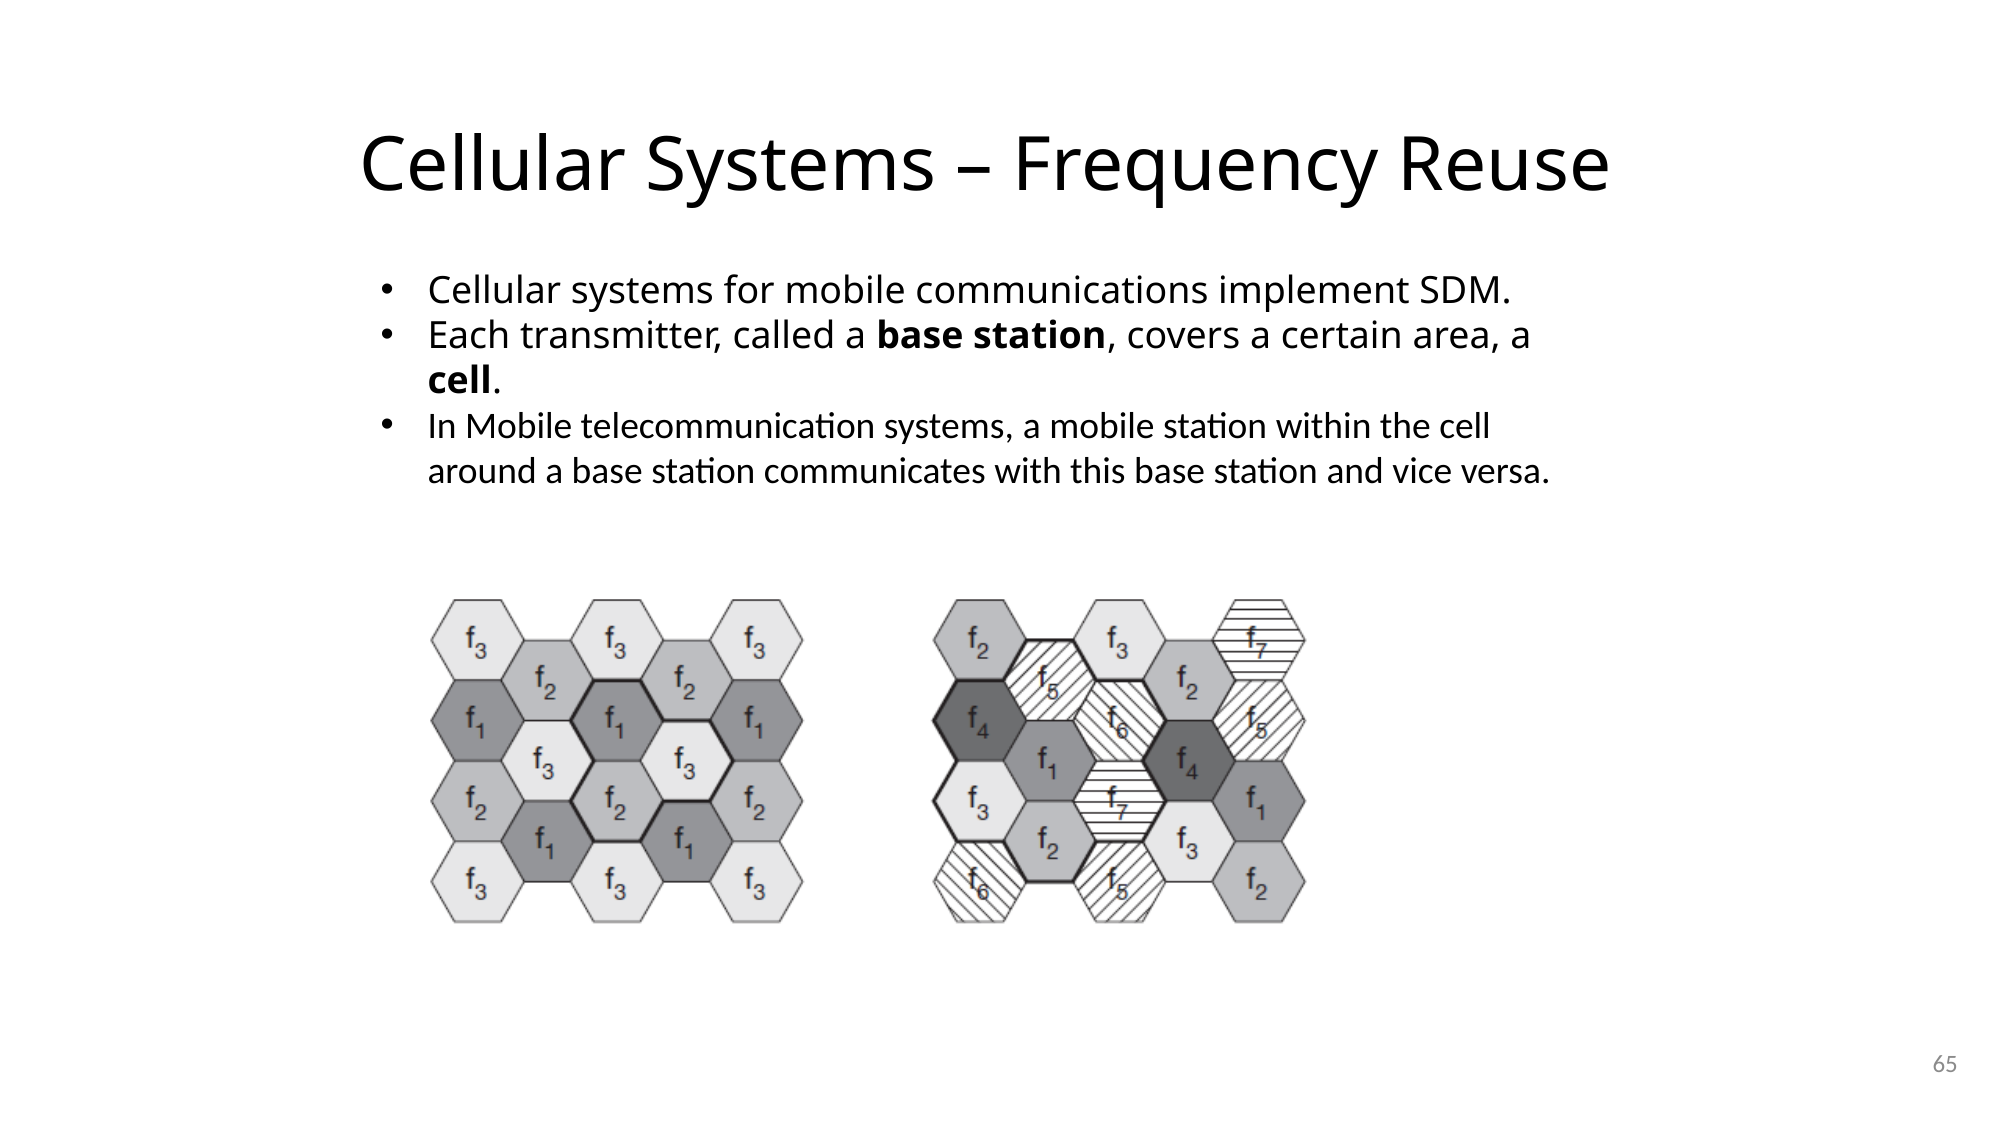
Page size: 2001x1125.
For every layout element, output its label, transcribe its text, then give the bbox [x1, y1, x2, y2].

slide_number 65 [1853, 1019, 1974, 1106]
title Cellular Systems – Frequency Reuse [287, 74, 1685, 259]
text_box Cellular systems for mobile communications implement SDM. Each transmitter, called a base station, covers a certain area, a cell. In Mobile telecommunication systems, a mobile station within the cell around a base station communicates with this base station and vice versa. [365, 258, 1620, 544]
picture [365, 526, 1363, 958]
